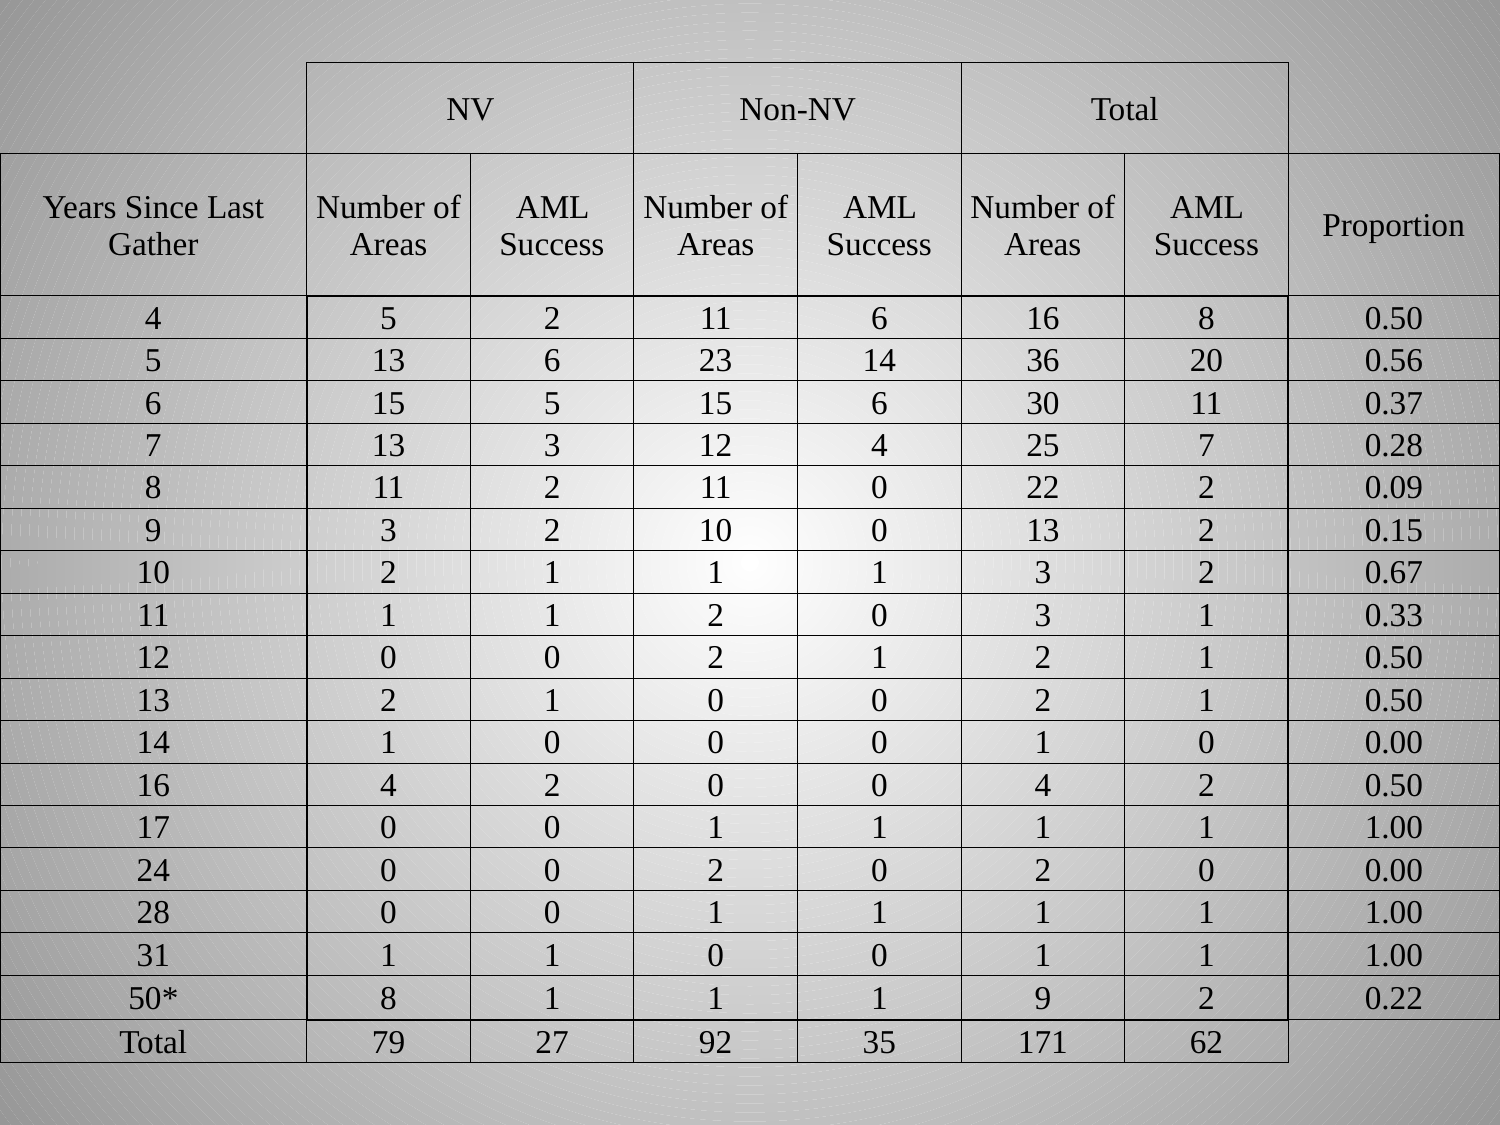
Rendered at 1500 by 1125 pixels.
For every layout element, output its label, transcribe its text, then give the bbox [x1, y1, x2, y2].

table_cell 0.00 [1289, 721, 1499, 763]
table_cell 1.00 [1289, 891, 1499, 932]
table_cell 0 [471, 721, 633, 763]
table_header [1289, 62, 1500, 153]
table_header Total [962, 63, 1288, 153]
table_cell 0 [798, 466, 961, 508]
table_cell 0.50 [1289, 296, 1499, 338]
table_cell 14 [798, 339, 961, 380]
table_cell AML Success [471, 154, 633, 295]
table_cell 62 [1125, 1021, 1288, 1062]
table_cell 11 [634, 466, 797, 508]
table_cell 1 [962, 806, 1124, 847]
table_cell 2 [471, 466, 633, 508]
table_cell 11 [1125, 381, 1287, 423]
table_cell 11 [1, 594, 306, 635]
table_cell 8 [308, 976, 470, 1019]
table_cell 1 [471, 933, 633, 975]
table_cell 2 [634, 636, 797, 678]
table_cell Proportion [1289, 154, 1499, 295]
table_header [0, 62, 306, 153]
table_cell 2 [962, 848, 1124, 890]
table_cell 0 [798, 721, 961, 763]
table_cell 1 [1125, 636, 1287, 678]
table_cell 1 [471, 594, 633, 635]
table_cell 0 [798, 594, 961, 635]
table_cell 4 [962, 764, 1124, 805]
table_cell 13 [962, 509, 1124, 550]
table_cell 1 [1125, 594, 1287, 635]
table_cell 4 [308, 764, 470, 805]
table_cell 2 [1125, 764, 1287, 805]
table_cell Total [1, 1020, 306, 1062]
table_cell 9 [962, 976, 1124, 1019]
table_cell 2 [1125, 466, 1287, 508]
table_cell 22 [962, 466, 1124, 508]
table_cell 25 [962, 424, 1124, 465]
table_cell 27 [471, 1021, 633, 1062]
table_cell 31 [1, 933, 306, 975]
table_cell 10 [634, 509, 797, 550]
table_cell 14 [1, 721, 306, 763]
table_cell 23 [634, 339, 797, 380]
table_cell 13 [308, 339, 470, 380]
table_cell 0.33 [1289, 594, 1499, 635]
table_cell 0 [798, 764, 961, 805]
table_cell 0 [308, 891, 470, 932]
table_cell 3 [962, 594, 1124, 635]
table_cell 3 [308, 509, 470, 550]
table_cell 1 [634, 891, 797, 932]
table_cell 28 [1, 891, 306, 932]
table_cell 16 [1, 764, 306, 805]
table_cell 4 [1, 296, 306, 338]
table_cell 1 [798, 806, 961, 847]
table_cell AML Success [798, 154, 961, 295]
table_cell 8 [1125, 297, 1287, 338]
table_cell 50* [1, 976, 306, 1019]
table_cell 1.00 [1289, 933, 1499, 975]
table_cell 10 [1, 551, 306, 593]
table_cell 6 [471, 339, 633, 380]
table_cell 15 [634, 381, 797, 423]
table_cell 0 [634, 721, 797, 763]
table_cell 0 [308, 848, 470, 890]
table_cell 0 [308, 636, 470, 678]
table_cell 16 [962, 297, 1124, 338]
table_cell 7 [1125, 424, 1287, 465]
table_cell Years Since Last Gather [1, 154, 306, 295]
table_cell 2 [962, 636, 1124, 678]
table_cell 2 [962, 679, 1124, 720]
table_cell 6 [798, 297, 961, 338]
table_cell 1 [798, 976, 961, 1019]
table_cell 0 [798, 679, 961, 720]
table_cell 0.56 [1289, 339, 1499, 380]
table_cell 0 [308, 806, 470, 847]
table_cell 15 [308, 381, 470, 423]
table_cell 1 [471, 551, 633, 593]
table_cell 30 [962, 381, 1124, 423]
table_cell 3 [471, 424, 633, 465]
table_cell 5 [471, 381, 633, 423]
table_cell 5 [1, 339, 306, 380]
table_cell 0.28 [1289, 424, 1499, 465]
table_cell 2 [471, 509, 633, 550]
table_cell 0 [634, 933, 797, 975]
table_cell 1 [634, 806, 797, 847]
table_cell 1 [962, 933, 1124, 975]
table_cell 0 [634, 764, 797, 805]
table_cell 1.00 [1289, 806, 1499, 847]
table_cell 1 [308, 594, 470, 635]
table_cell 2 [1125, 551, 1287, 593]
table_cell 0 [798, 933, 961, 975]
table_cell 0 [634, 679, 797, 720]
table_cell 0.09 [1289, 466, 1499, 508]
table_cell 0.67 [1289, 551, 1499, 593]
table_cell Number of Areas [307, 154, 470, 295]
table_cell 1 [798, 636, 961, 678]
table_cell Number of Areas [634, 154, 797, 295]
table_cell 1 [471, 976, 633, 1019]
table_cell 1 [308, 721, 470, 763]
table_cell 6 [1, 381, 306, 423]
table_cell 0.50 [1289, 679, 1499, 720]
table_cell 0 [471, 806, 633, 847]
table_cell 1 [1125, 891, 1287, 932]
table_cell 1 [798, 551, 961, 593]
table_cell Number of Areas [962, 154, 1124, 295]
table_cell 2 [1125, 976, 1287, 1019]
table_cell 13 [1, 679, 306, 720]
table_cell 0 [1125, 848, 1287, 890]
table_cell 3 [962, 551, 1124, 593]
table_cell [1289, 1020, 1500, 1062]
table_cell 1 [471, 679, 633, 720]
table_cell 0.37 [1289, 381, 1499, 423]
table_cell 0.50 [1289, 764, 1499, 805]
table_cell 0.00 [1289, 848, 1499, 890]
table_cell 0.22 [1289, 976, 1499, 1019]
table_cell 12 [634, 424, 797, 465]
table_cell 8 [1, 466, 306, 508]
table_cell 2 [308, 551, 470, 593]
table_cell 0 [798, 848, 961, 890]
table_cell 0.50 [1289, 636, 1499, 678]
table_cell 2 [471, 764, 633, 805]
table_cell 9 [1, 509, 306, 550]
table_cell 24 [1, 848, 306, 890]
table_cell 0 [471, 636, 633, 678]
table_cell 79 [307, 1021, 470, 1062]
table_cell 1 [962, 721, 1124, 763]
table_cell 35 [798, 1021, 961, 1062]
table_cell 0.15 [1289, 509, 1499, 550]
table_cell 17 [1, 806, 306, 847]
table_cell 2 [308, 679, 470, 720]
table_cell 0 [1125, 721, 1287, 763]
table_cell 7 [1, 424, 306, 465]
table_header Non-NV [634, 63, 961, 153]
table_cell 2 [1125, 509, 1287, 550]
table_header NV [307, 63, 633, 153]
table_cell 1 [634, 551, 797, 593]
table_cell 11 [634, 297, 797, 338]
table_cell 1 [1125, 679, 1287, 720]
table_cell 1 [1125, 806, 1287, 847]
table_cell 1 [962, 891, 1124, 932]
table_cell 1 [308, 933, 470, 975]
table_cell 12 [1, 636, 306, 678]
table_cell 0 [471, 848, 633, 890]
table_cell 1 [798, 891, 961, 932]
table_cell AML Success [1125, 154, 1288, 295]
table_cell 0 [471, 891, 633, 932]
table_cell 13 [308, 424, 470, 465]
table_cell 171 [962, 1021, 1124, 1062]
table_cell 0 [798, 509, 961, 550]
table_cell 92 [634, 1021, 797, 1062]
table_cell 1 [634, 976, 797, 1019]
table_cell 1 [1125, 933, 1287, 975]
table_cell 11 [308, 466, 470, 508]
table_cell 2 [634, 594, 797, 635]
table_cell 5 [308, 297, 470, 338]
table_cell 4 [798, 424, 961, 465]
table_cell 36 [962, 339, 1124, 380]
table_cell 2 [471, 297, 633, 338]
table_cell 2 [634, 848, 797, 890]
table_cell 6 [798, 381, 961, 423]
table_cell 20 [1125, 339, 1287, 380]
